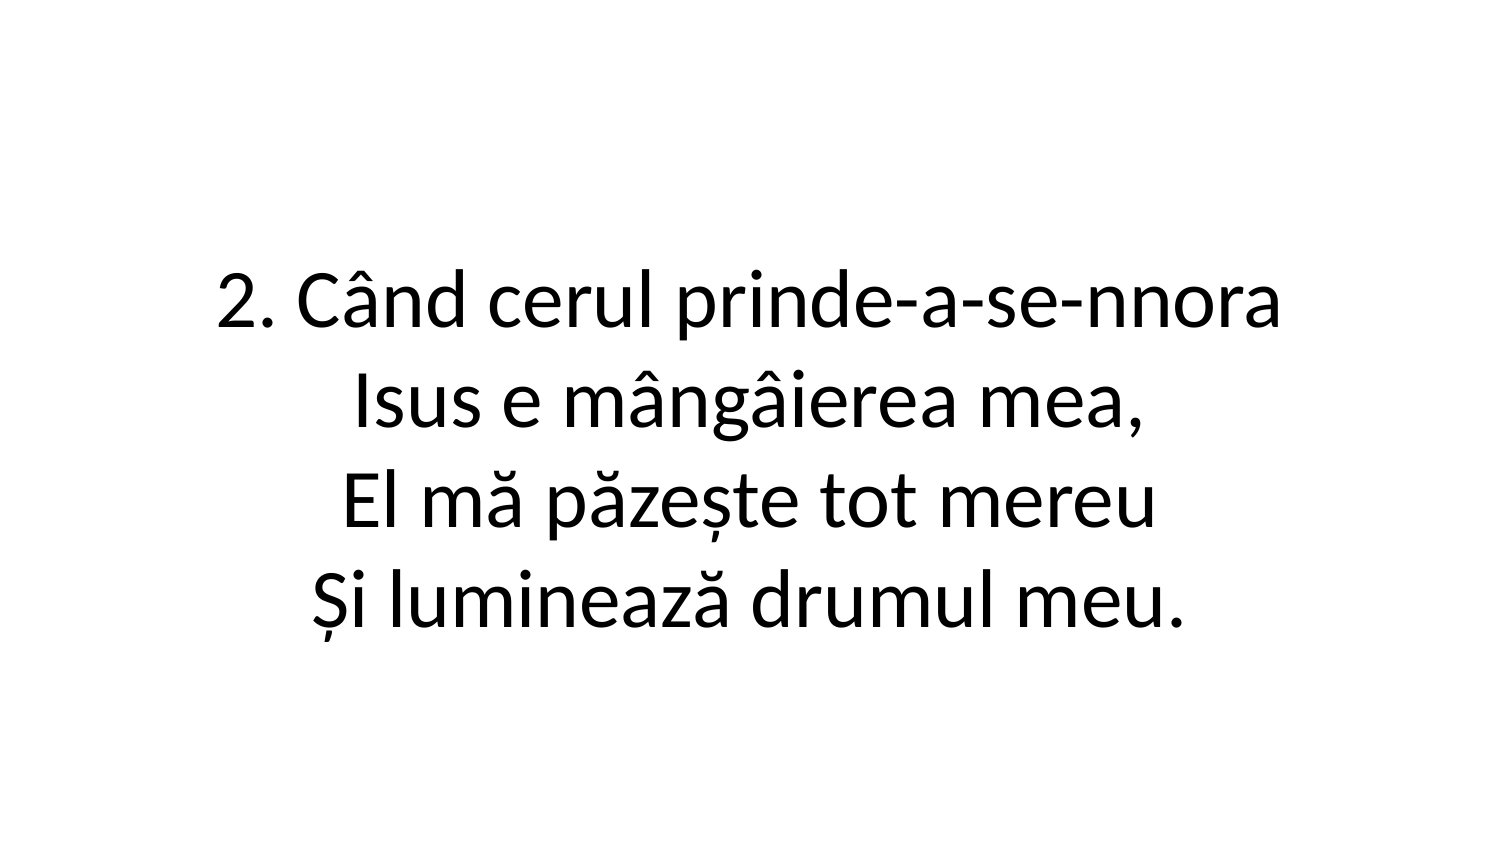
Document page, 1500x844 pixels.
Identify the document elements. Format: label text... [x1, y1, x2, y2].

text_box 2. Când cerul prinde-a-se-nnora Isus e mângâierea mea, El mă păzește tot mereu Și luminează drumul meu. [200, 192, 1300, 652]
